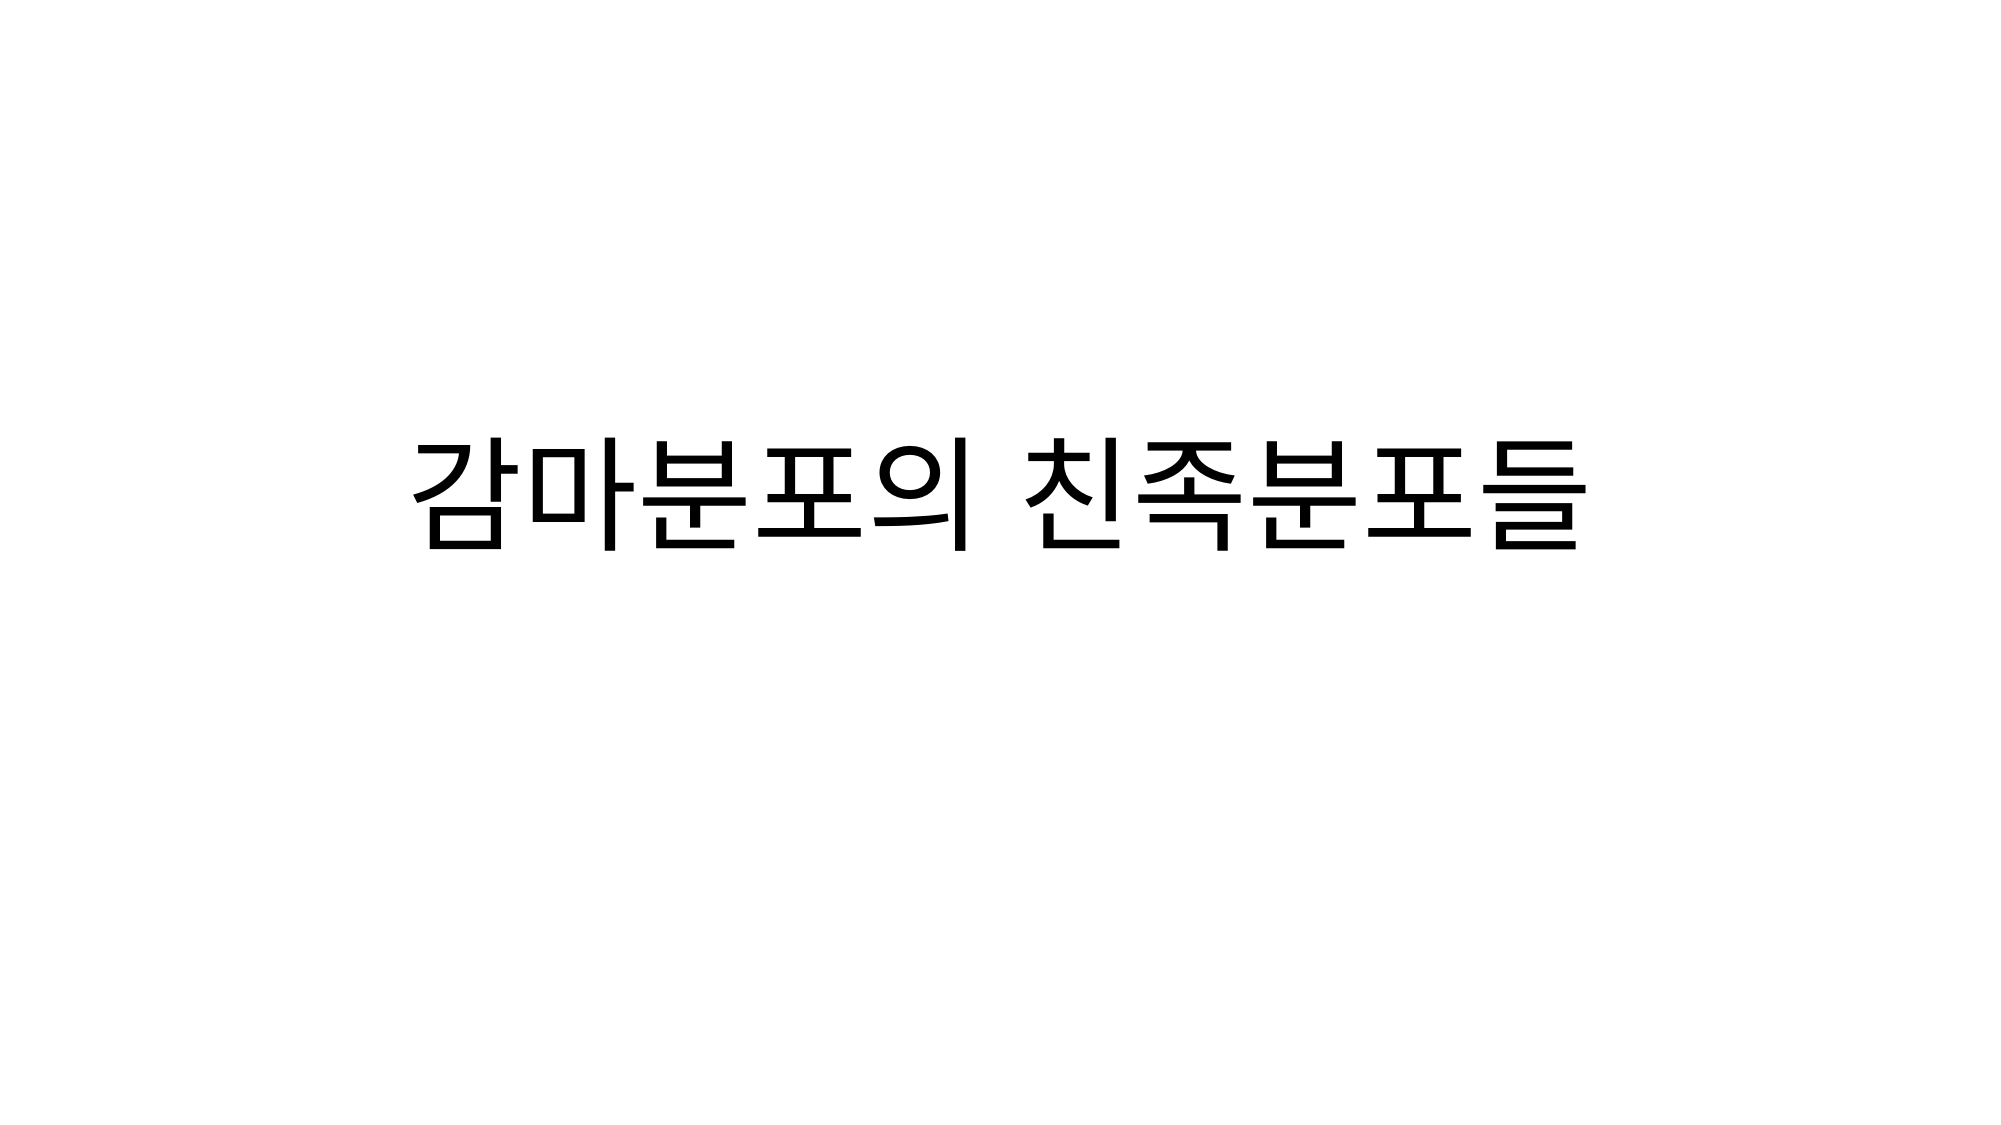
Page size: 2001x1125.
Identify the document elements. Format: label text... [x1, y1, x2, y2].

title 감마분포의 친족분포들 [249, 184, 1750, 576]
